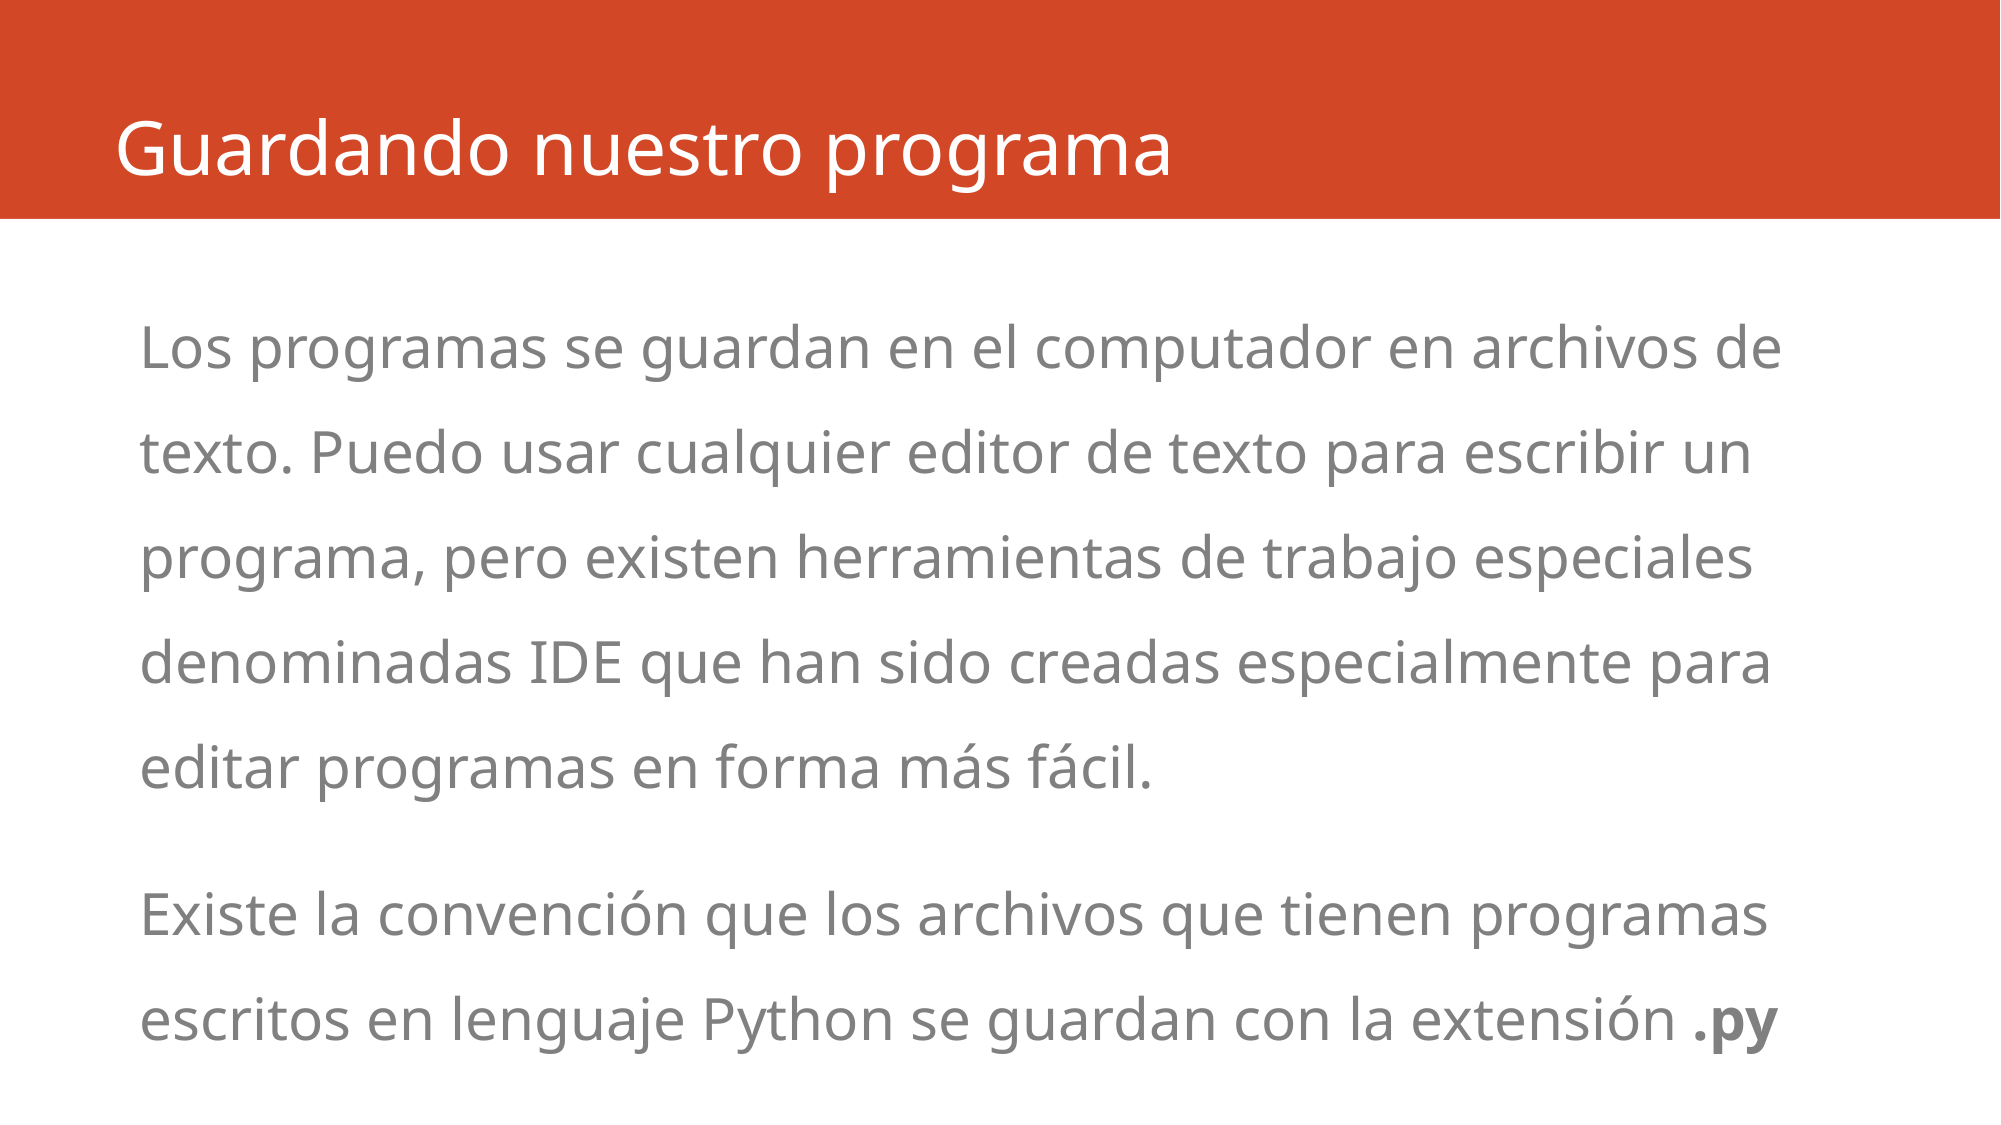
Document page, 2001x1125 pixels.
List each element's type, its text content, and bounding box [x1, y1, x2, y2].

list Los programas se guardan en el computador en archivos de texto. Puedo usar cualquier editor de texto para escribir un programa, pero existen herramientas de trabajo especiales denominadas IDE que han sido creadas especialmente para editar programas en forma más fácil. Existe la convención que los archivos que tienen programas escritos en lenguaje Python se guardan con la extensión .py [124, 267, 1838, 982]
title Guardando nuestro programa [99, 0, 1863, 199]
